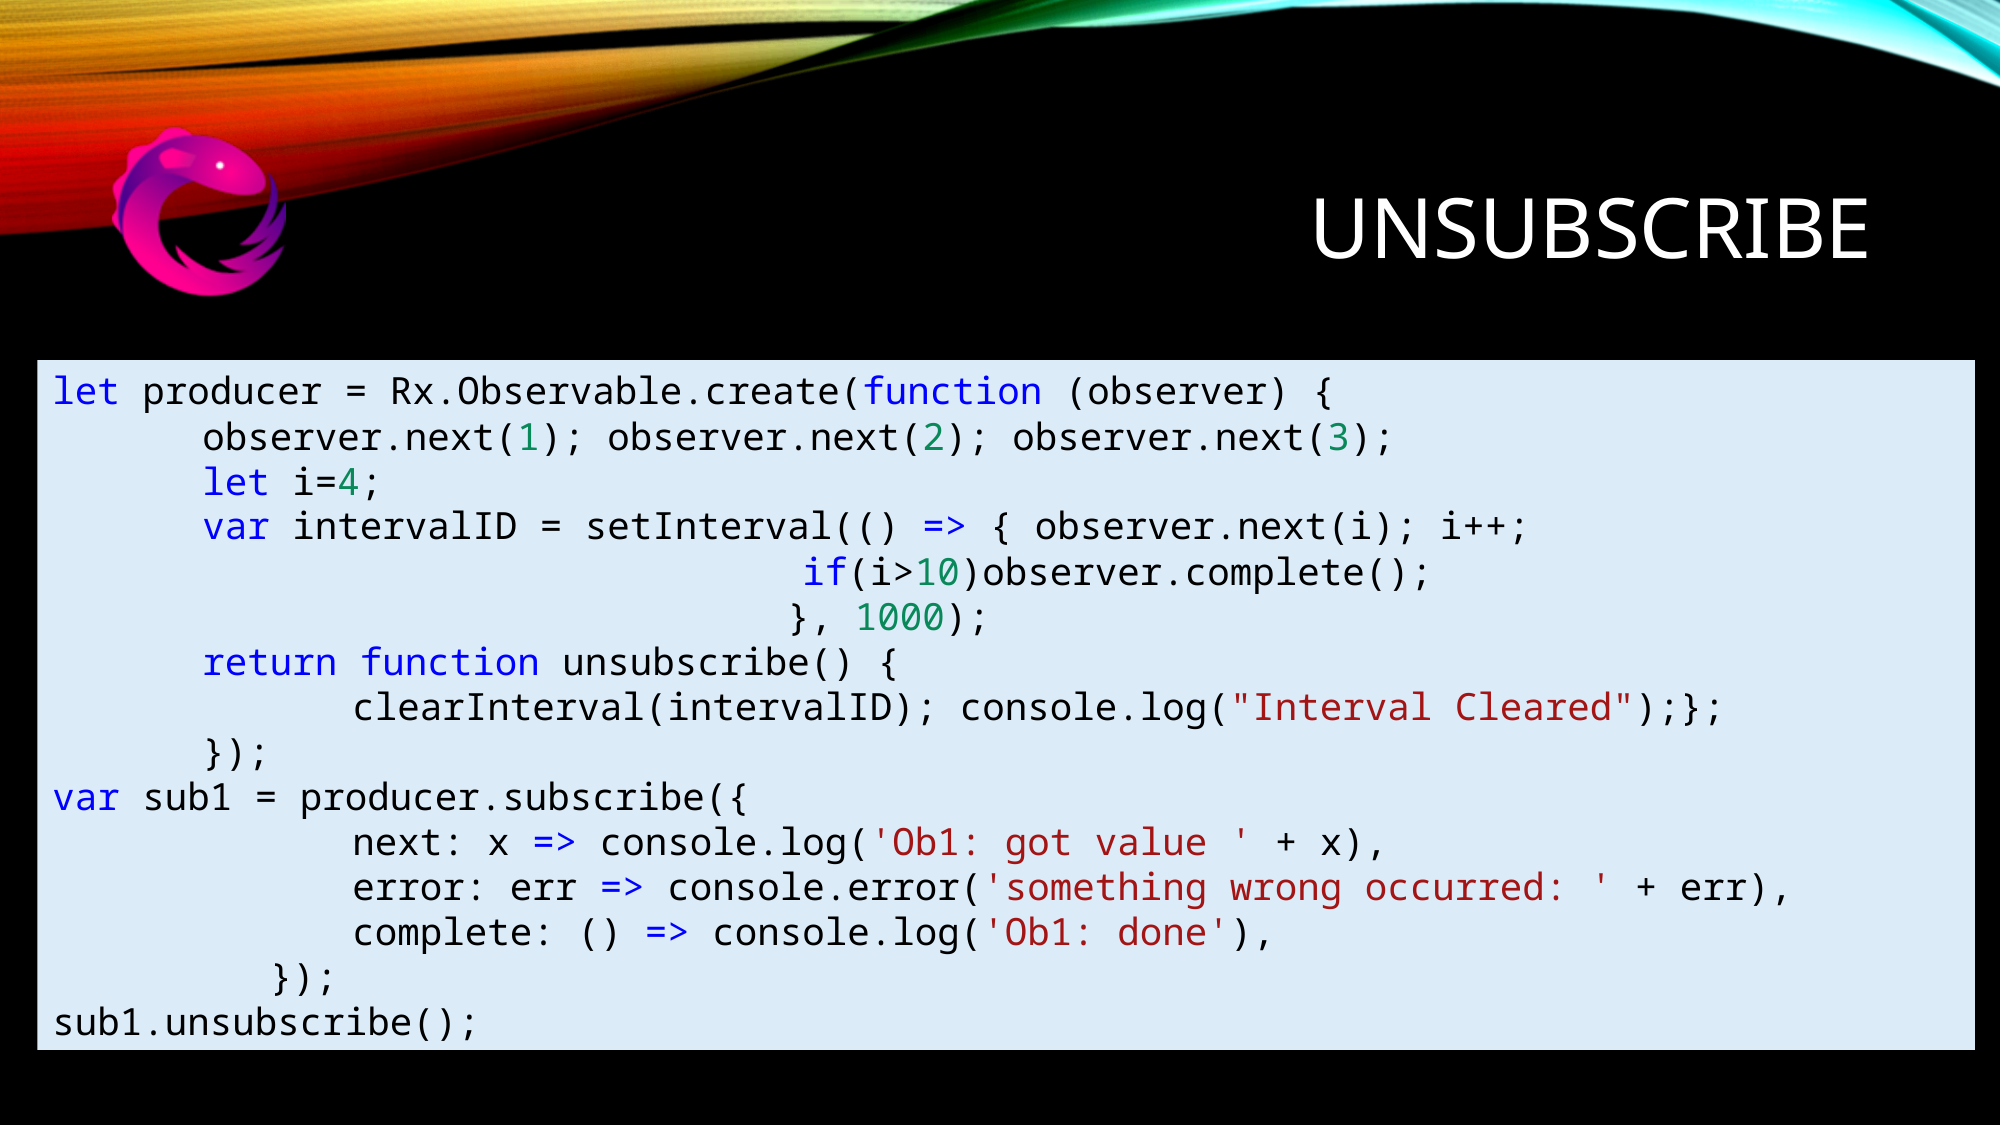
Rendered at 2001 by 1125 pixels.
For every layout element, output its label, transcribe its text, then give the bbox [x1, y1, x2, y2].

picture [0, 0, 2000, 299]
title unsubscribe [474, 125, 1888, 338]
text_box let producer = Rx.Observable.create(function (observer) { observer.next(1); observer.next(2); observer.next(3); let i=4; var intervalID = setInterval(() => { observer.next(i); i++; if(i>10)observer.complete(); }, 1000); return function unsubscribe() { clearInterval(intervalID); console.log("Interval Cleared");}; }); var sub1 = producer.subscribe({ next: x => console.log('Ob1: got value ' + x), error: err => console.error('something wrong occurred: ' + err), complete: () => console.log('Ob1: done'), }); sub1.unsubscribe(); [37, 360, 1975, 1050]
